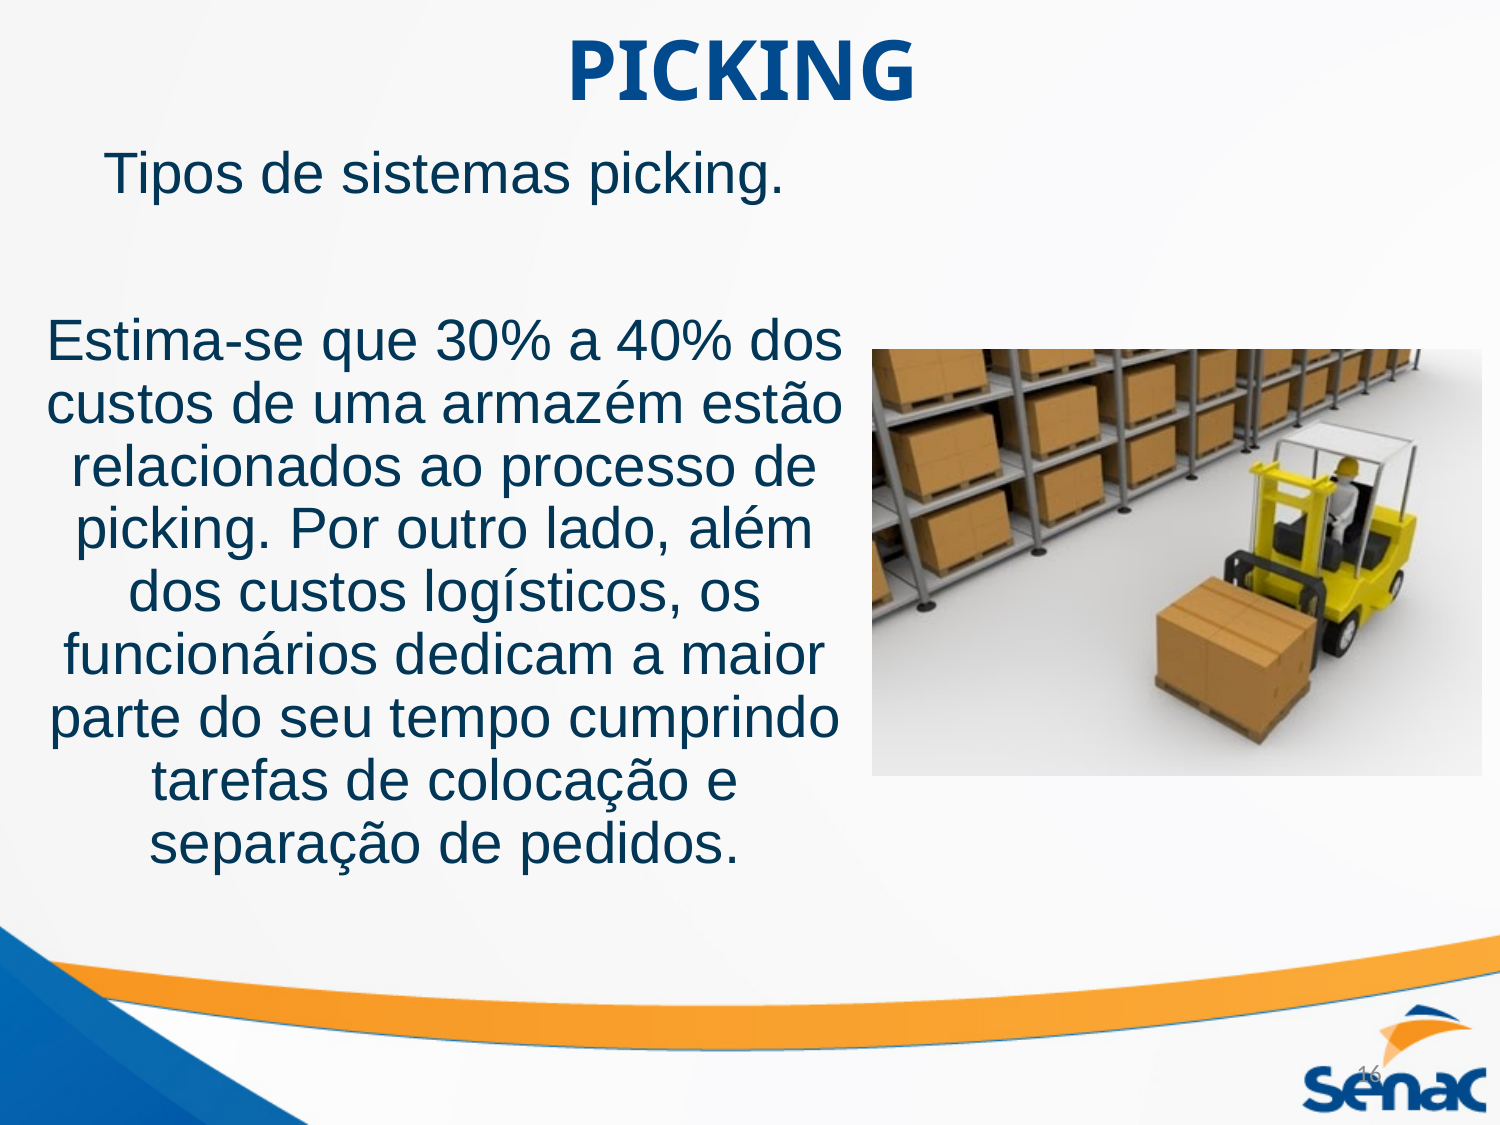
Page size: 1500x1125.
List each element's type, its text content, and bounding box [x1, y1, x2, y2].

slide_number 16 [1059, 1042, 1397, 1103]
text_box Tipos de sistemas picking. Estima-se que 30% a 40% dos custos de uma armazém estão relacionados ao processo de picking. Por outro lado, além dos custos logísticos, os funcionários dedicam a maior parte do seu tempo cumprindo tarefas de colocação e separação de pedidos. [38, 135, 853, 1030]
title PICKING [22, 11, 1462, 136]
picture [0, 0, 1500, 1125]
